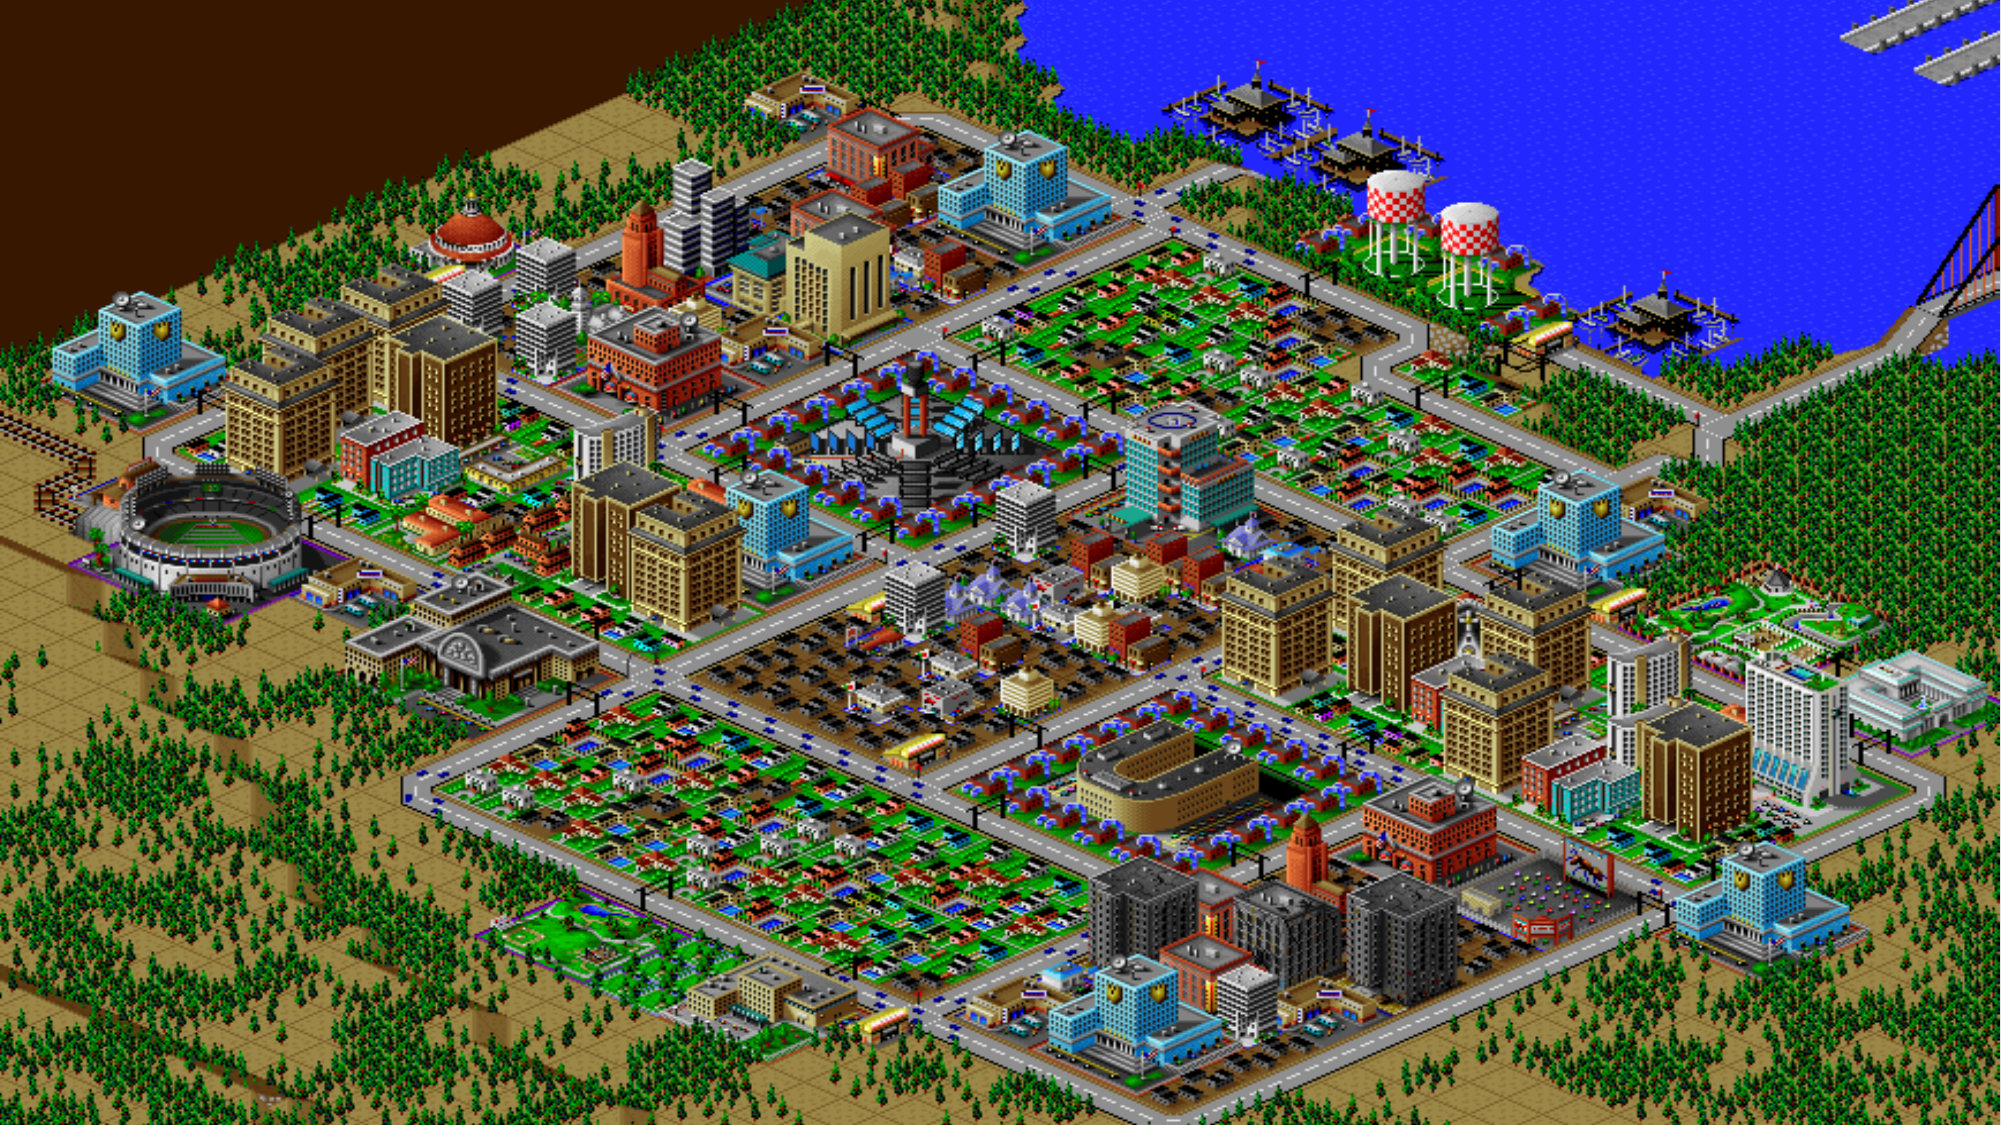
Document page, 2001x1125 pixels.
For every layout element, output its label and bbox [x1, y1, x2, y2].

list [0, 0, 2000, 1125]
